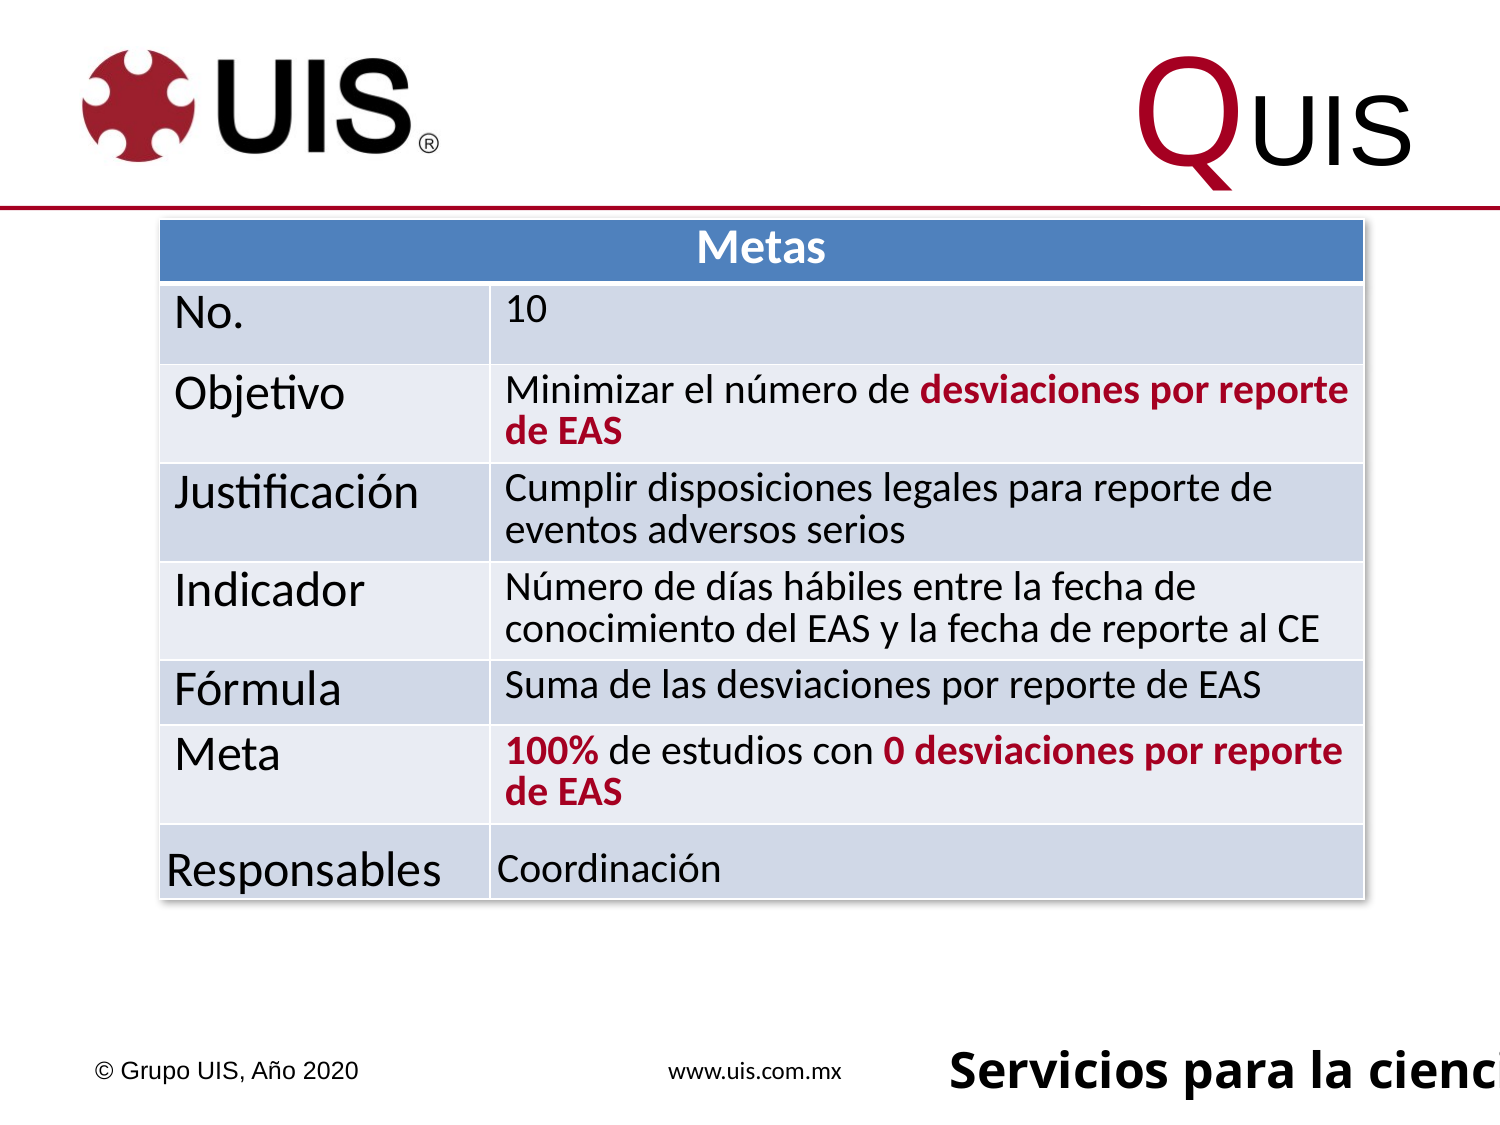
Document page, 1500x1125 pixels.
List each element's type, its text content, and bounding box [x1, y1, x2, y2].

table_cell No. [160, 286, 489, 364]
table_cell Meta [160, 726, 489, 823]
table_cell Coordinación [491, 825, 1363, 898]
picture [79, 46, 443, 166]
table_cell Minimizar el número de desviaciones por reporte de EAS [491, 365, 1363, 462]
table_cell Cumplir disposiciones legales para reporte de eventos adversos serios [491, 464, 1363, 561]
table_cell Fórmula [160, 661, 489, 724]
table_cell 10 [491, 286, 1363, 364]
table_cell Suma de las desviaciones por reporte de EAS [491, 661, 1363, 724]
table_cell Indicador [160, 563, 489, 659]
table_cell 100% de estudios con 0 desviaciones por reporte de EAS [491, 726, 1363, 823]
table_cell Número de días hábiles entre la fecha de conocimiento del EAS y la fecha de reporte al CE [491, 563, 1363, 659]
table_cell Justificación [160, 464, 489, 561]
table_cell Objetivo [160, 365, 489, 462]
table_header Metas [160, 220, 1363, 281]
table_cell Responsables [160, 825, 489, 898]
